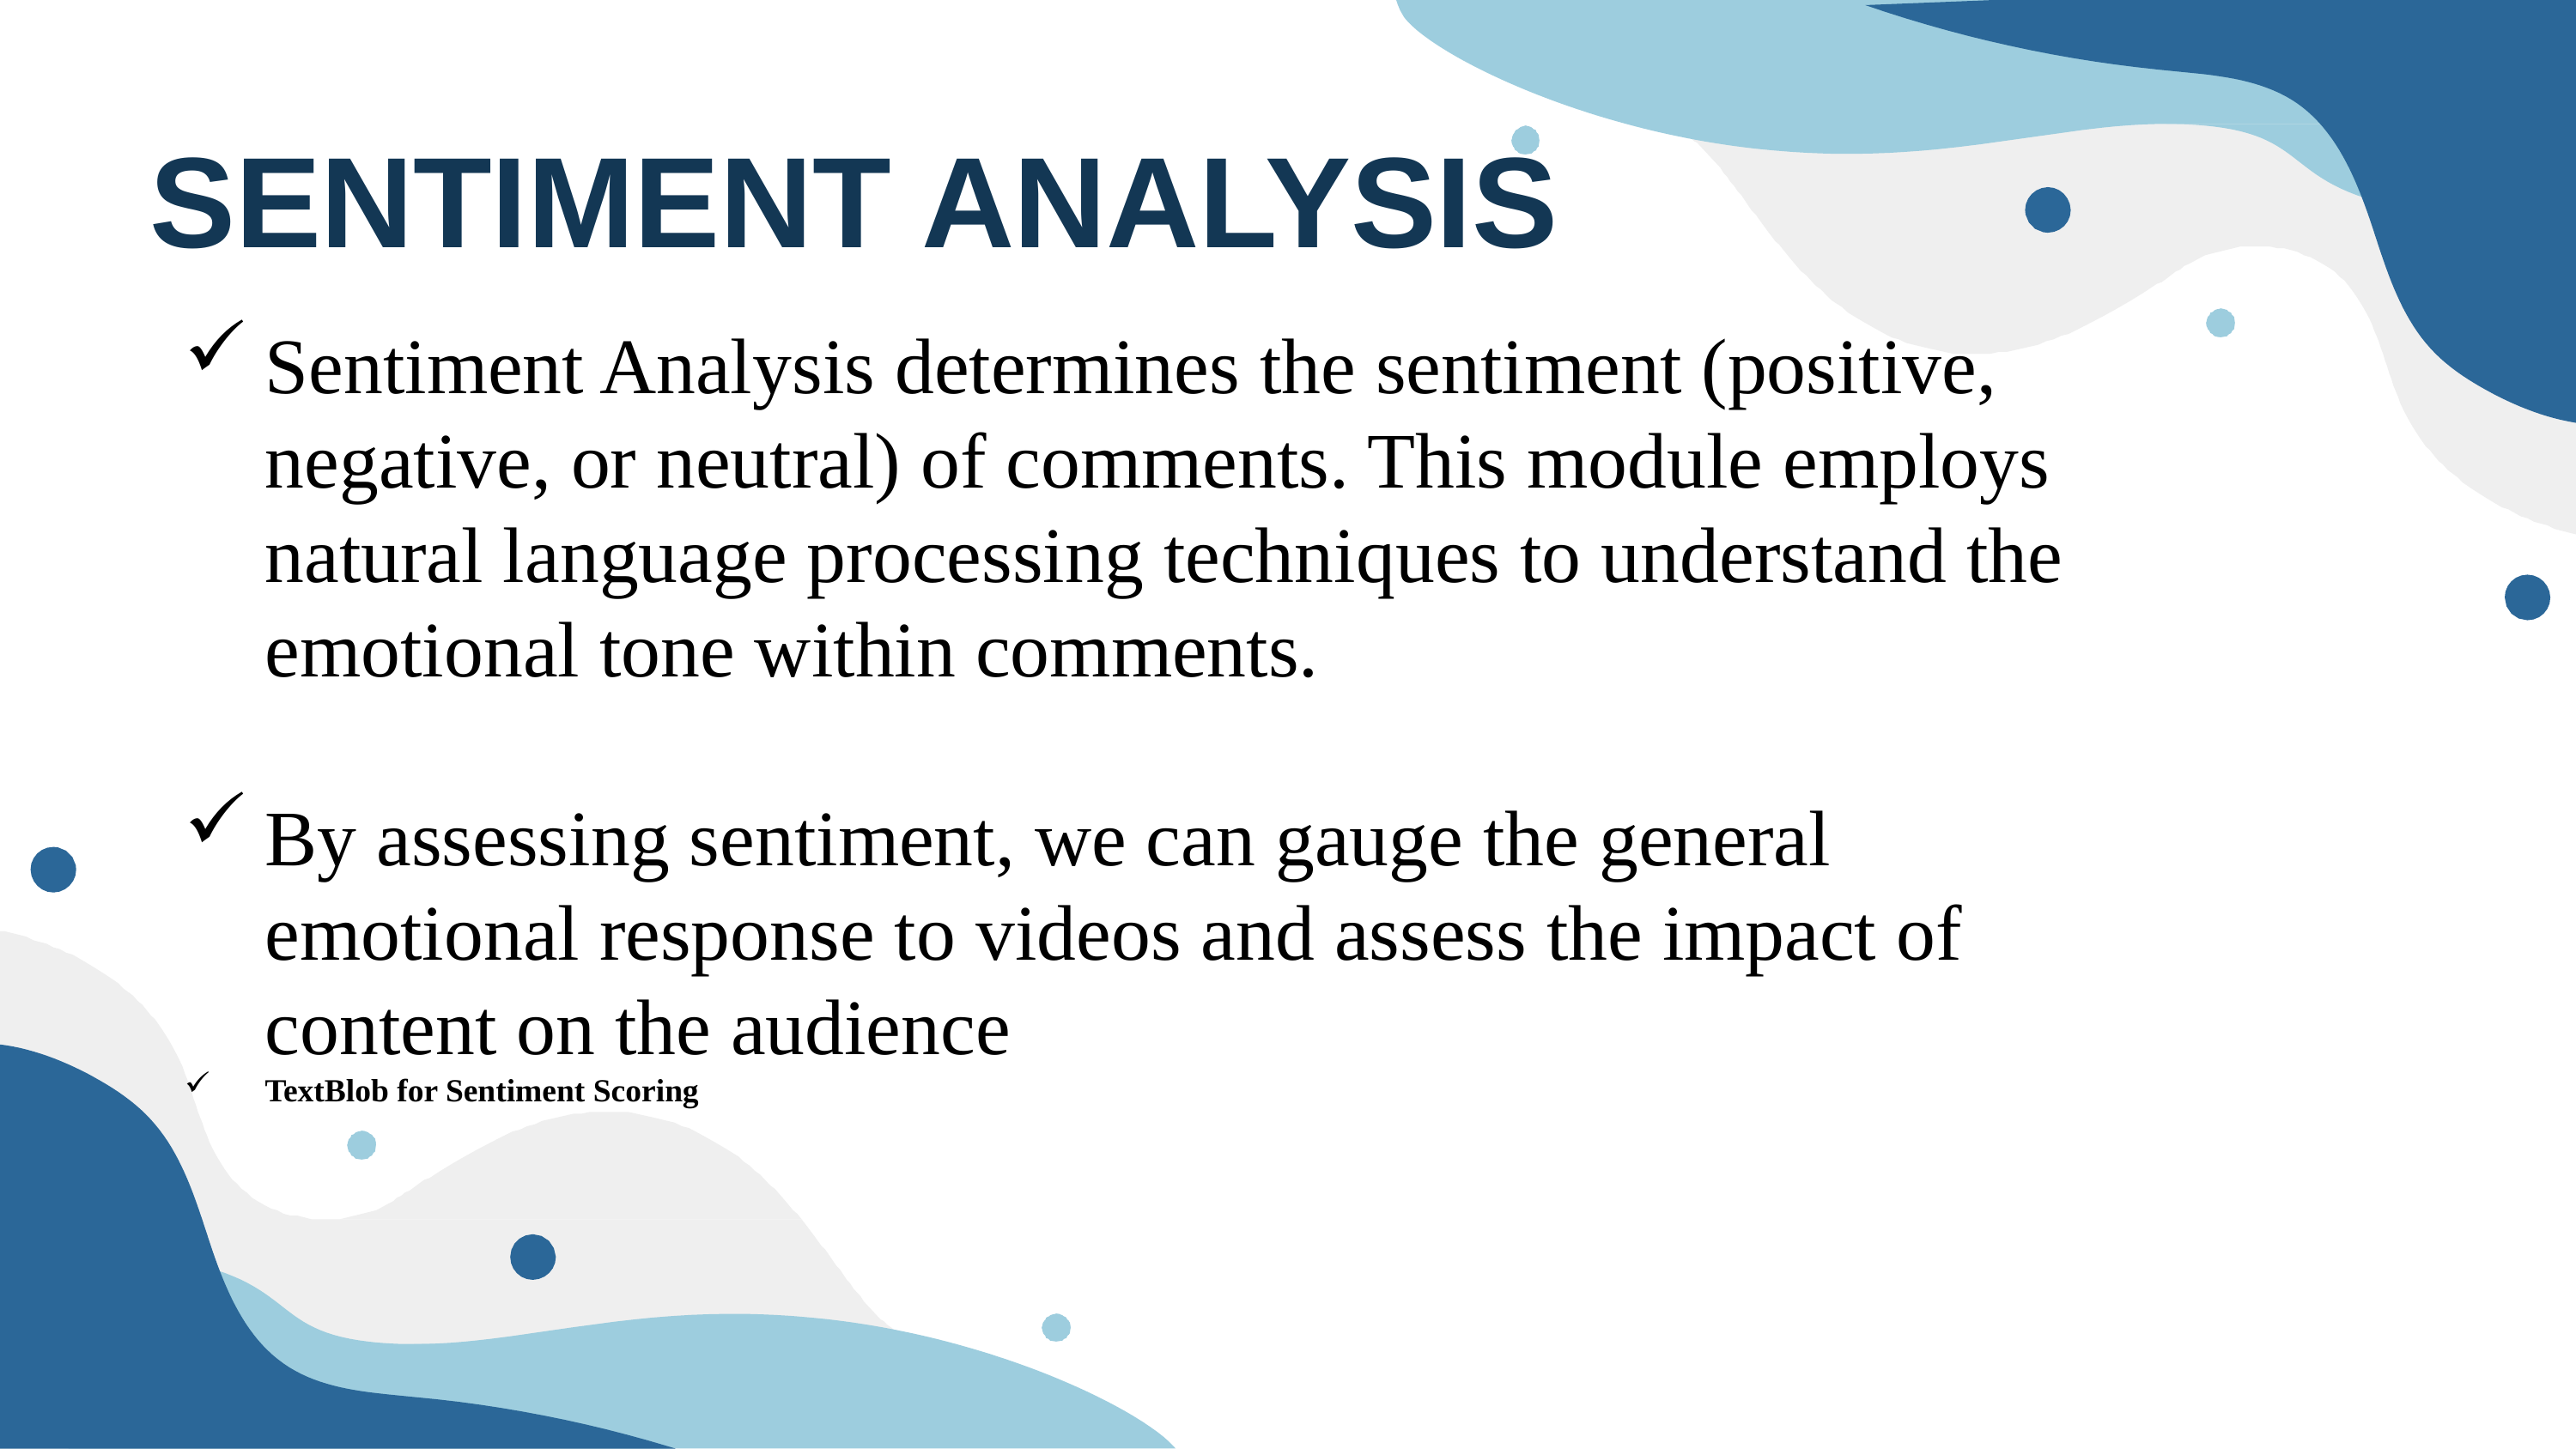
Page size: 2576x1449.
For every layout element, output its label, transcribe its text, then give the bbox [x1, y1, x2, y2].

text_box [30, 846, 76, 893]
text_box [1395, 0, 2576, 535]
text_box [2505, 574, 2551, 621]
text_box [0, 931, 1176, 1449]
text_box Sentiment Analysis determines the sentiment (positive, negative, or neutral) of comments. This module employs natural language processing techniques to understand the emotional tone within comments. By assessing sentiment, we can gauge the general emotional response to videos and assess the impact of content on the audience TextBlob for Sentiment Scoring [171, 308, 2158, 1210]
text_box SENTIMENT ANALYSIS [148, 0, 1394, 274]
